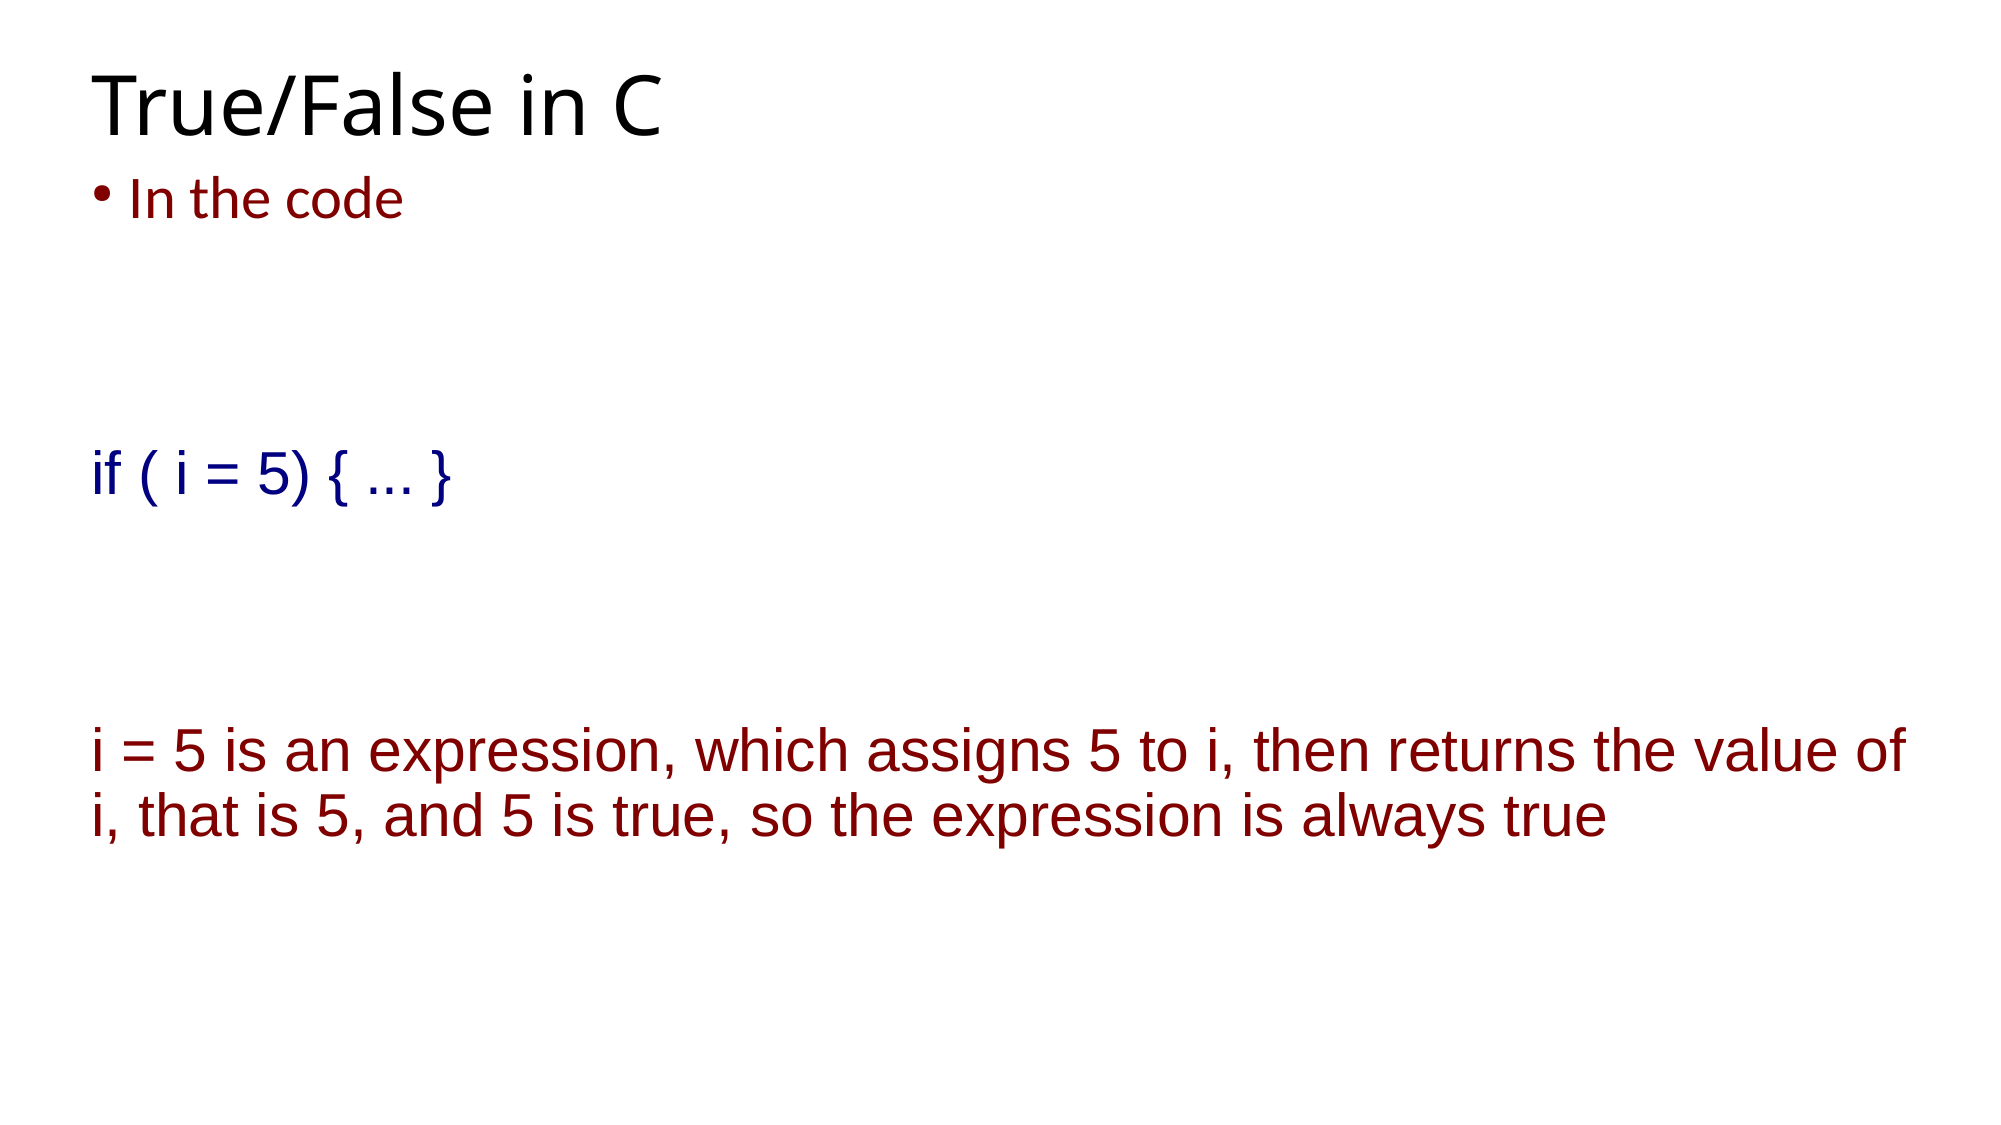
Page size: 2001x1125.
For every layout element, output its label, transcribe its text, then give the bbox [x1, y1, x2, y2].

title True/False in C [76, 0, 1802, 158]
list In the code if ( i = 5) { ... } i = 5 is an expression, which assigns 5 to i, then returns the value of i, that is 5, and 5 is true, so the expression is always true [76, 158, 1924, 967]
